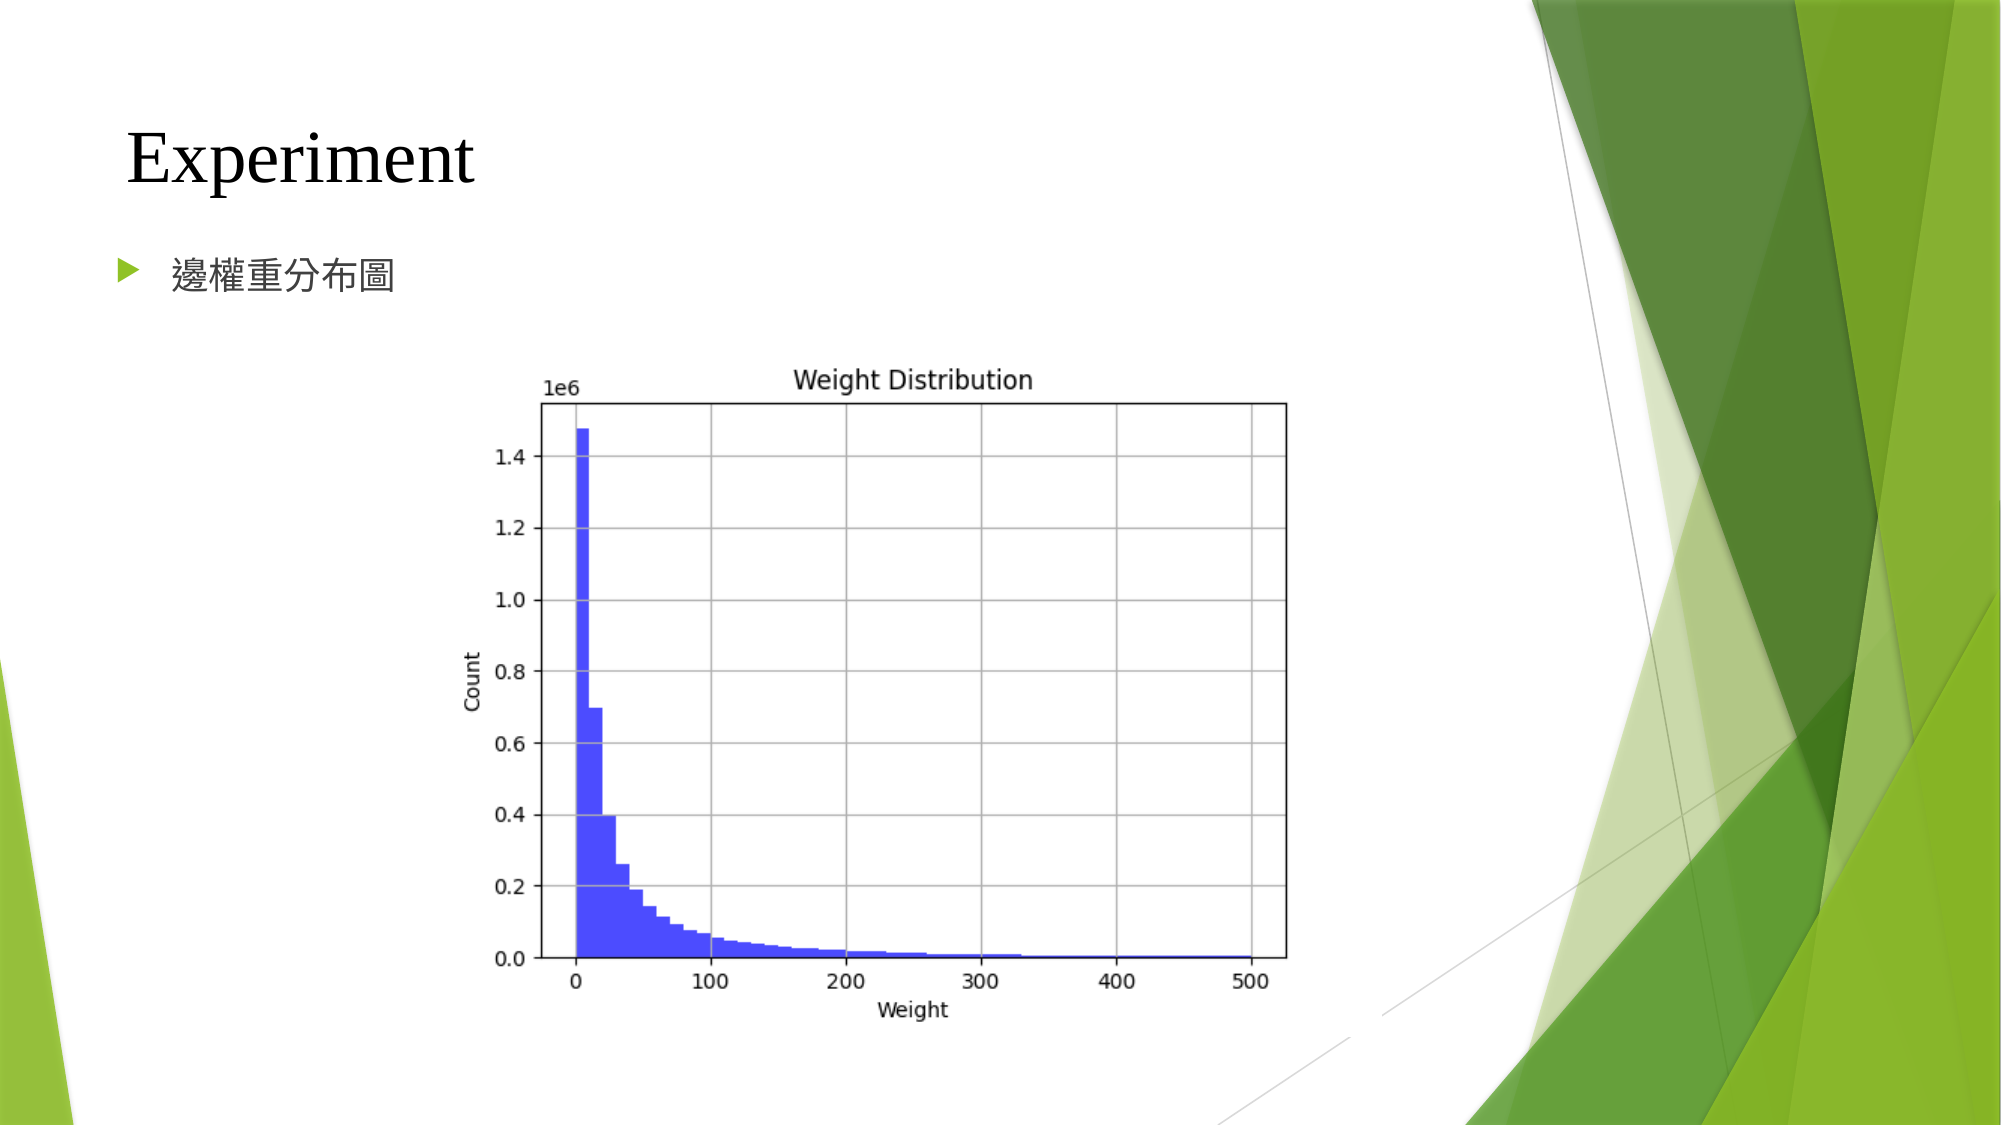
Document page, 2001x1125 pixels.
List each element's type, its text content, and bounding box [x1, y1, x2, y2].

picture [421, 316, 1383, 1038]
title Experiment [111, 99, 1522, 244]
list 邊權重分布圖 [100, 244, 1704, 727]
